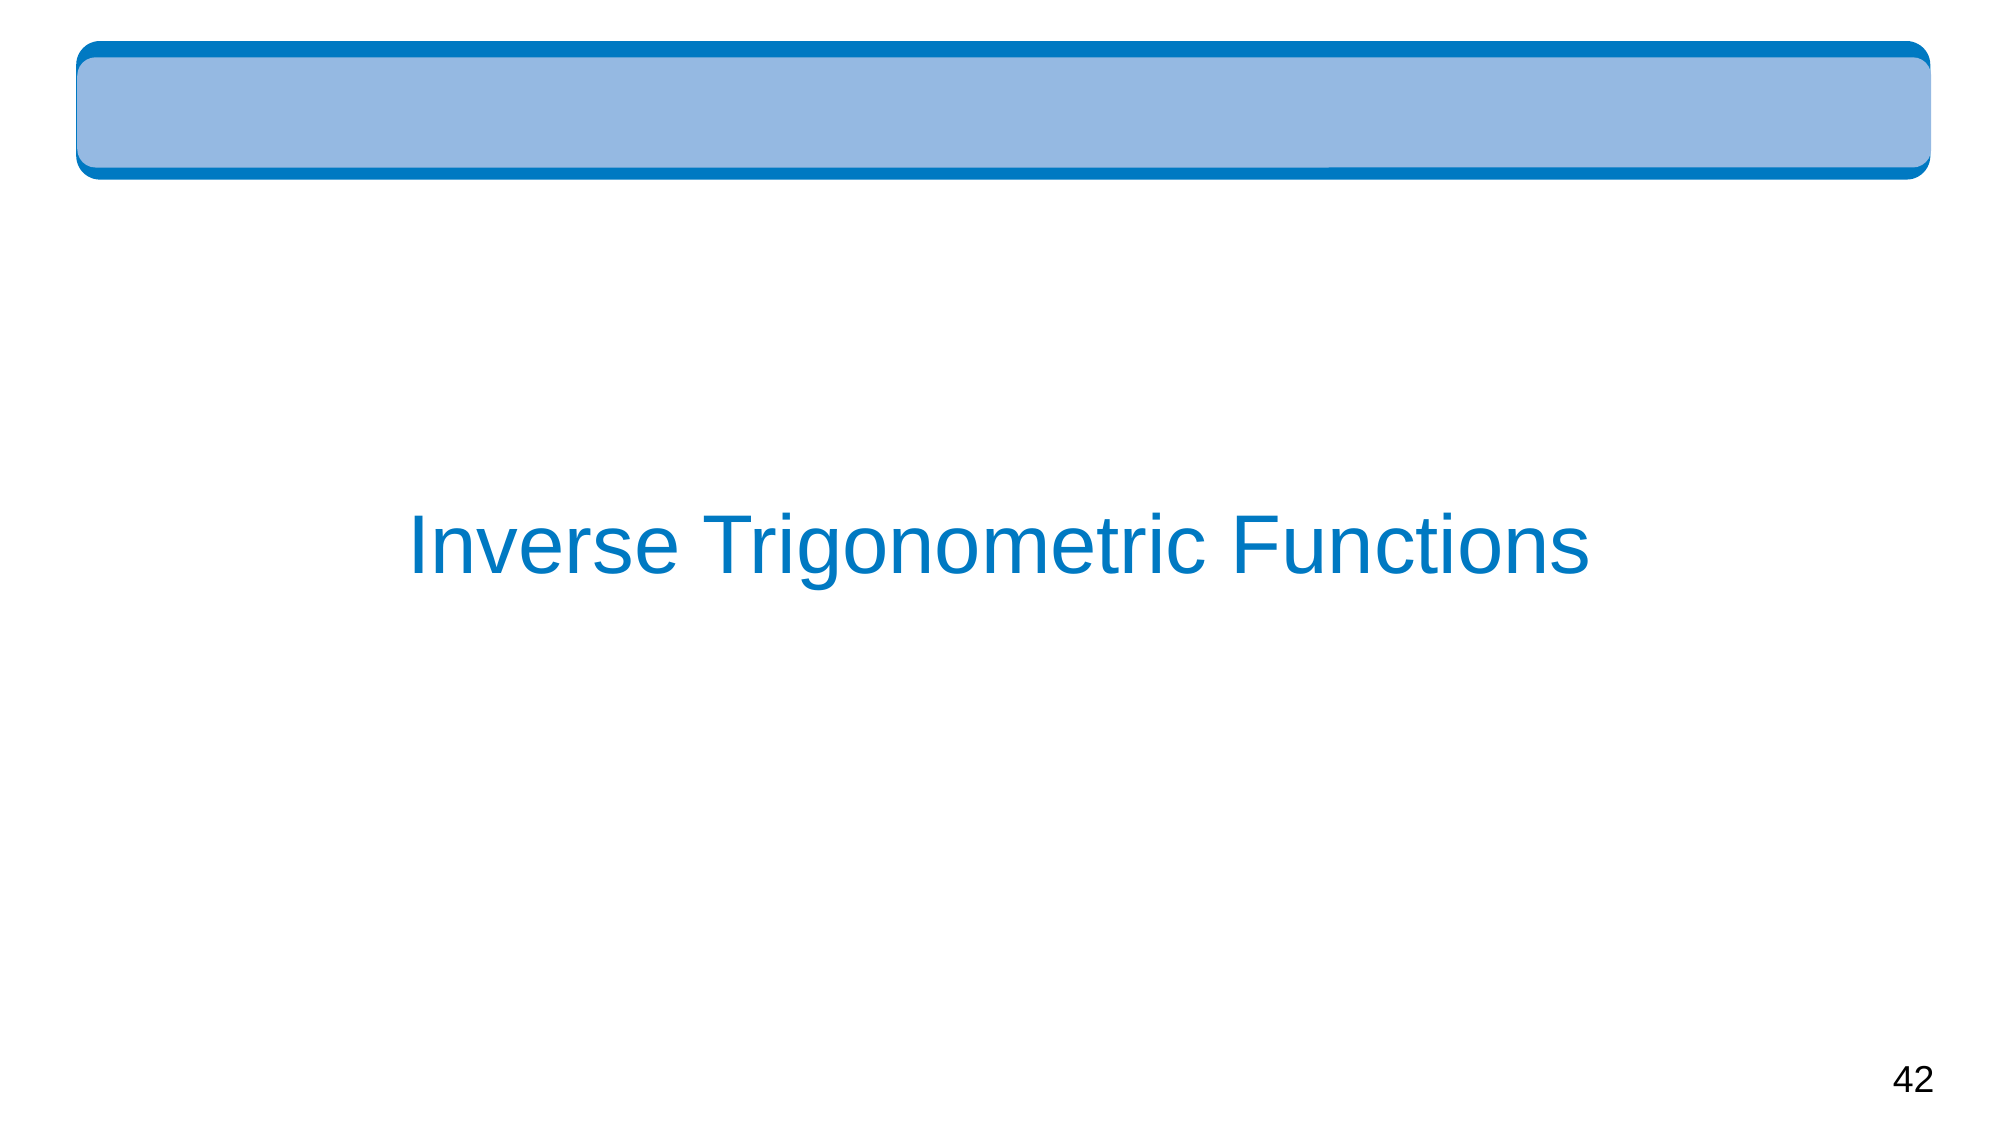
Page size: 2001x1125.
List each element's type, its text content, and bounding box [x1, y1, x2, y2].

title Inverse Trigonometric Functions [137, 502, 1863, 687]
